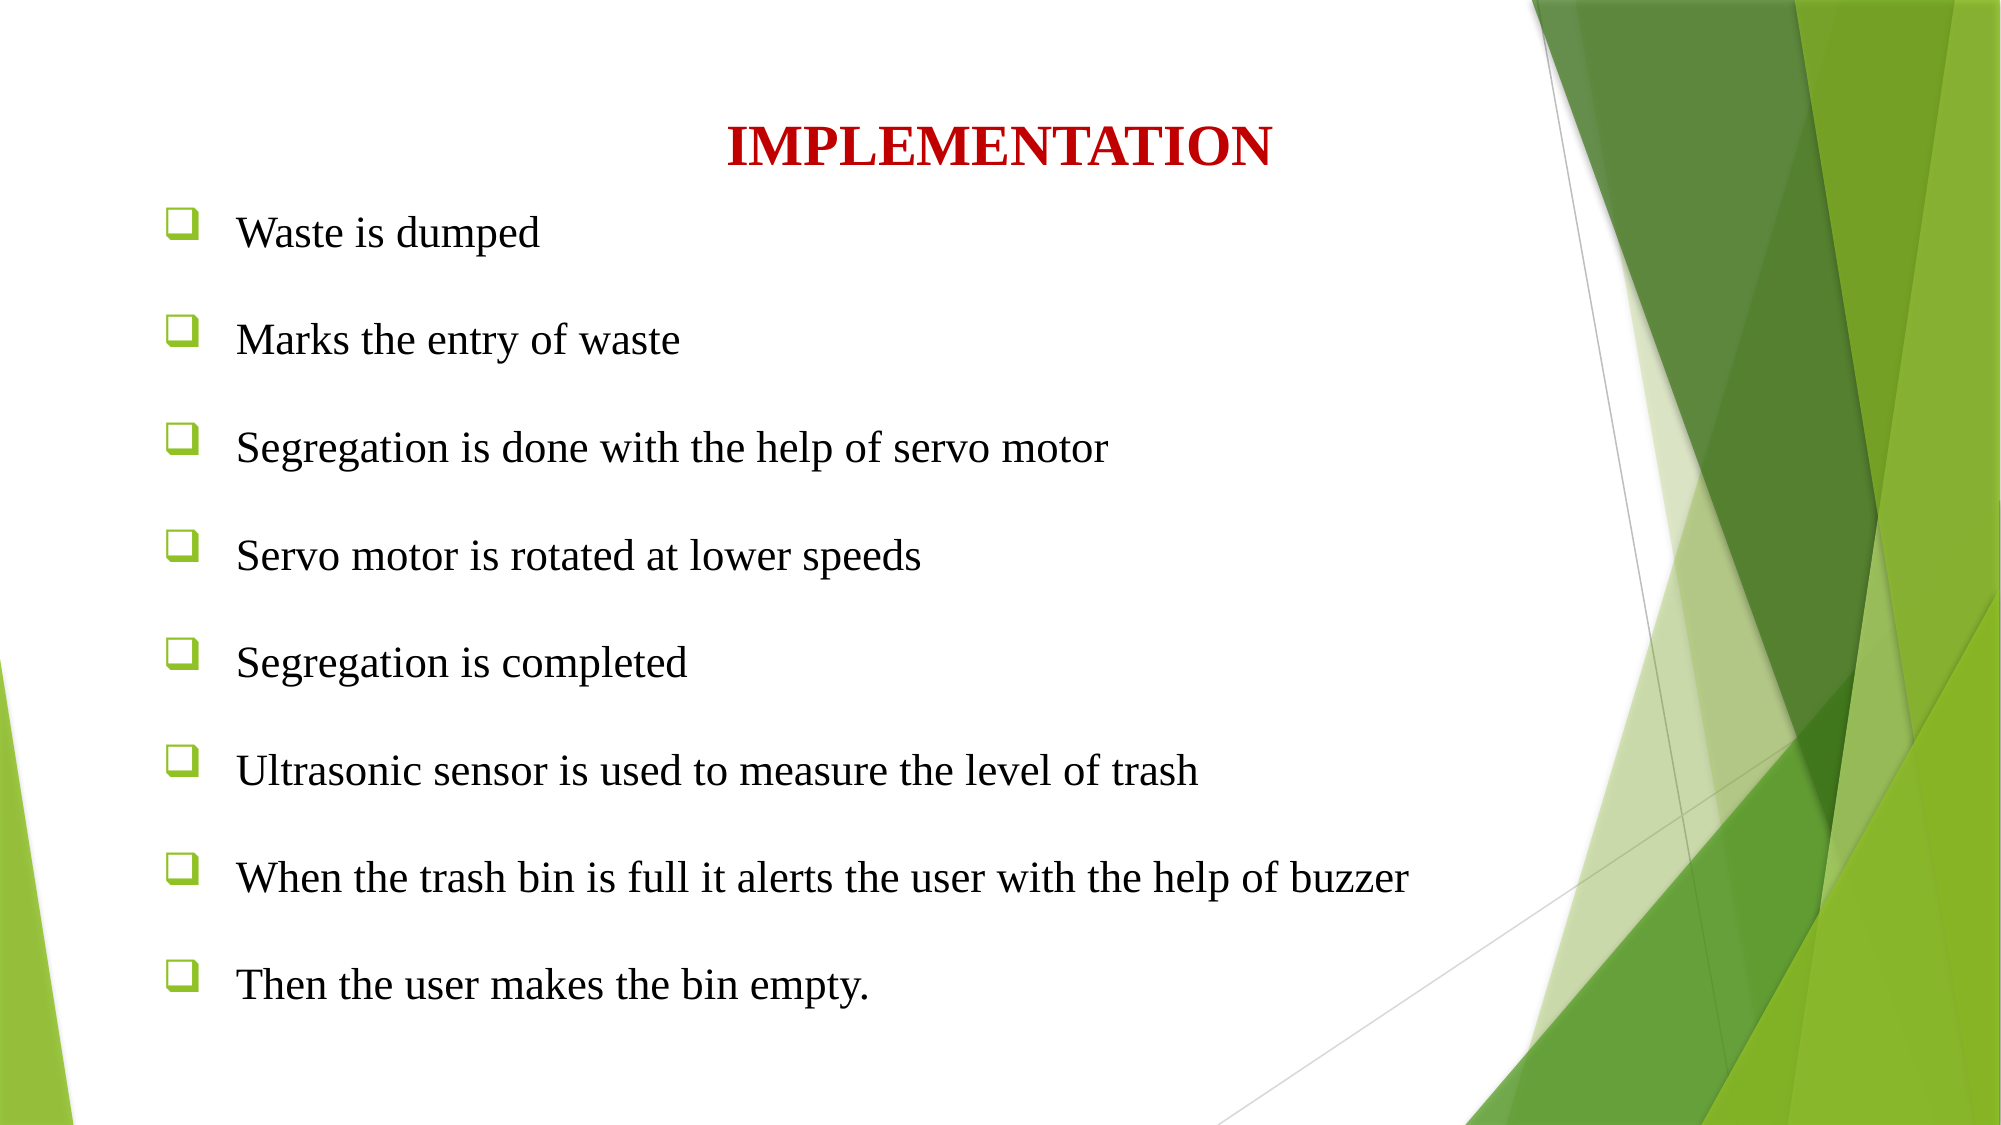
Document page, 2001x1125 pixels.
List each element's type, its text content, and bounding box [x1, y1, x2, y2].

title IMPLEMENTATION [111, 99, 1889, 195]
list Waste is dumped Marks the entry of waste Segregation is done with the help of servo motor Servo motor is rotated at lower speeds Segregation is completed Ultrasonic sensor is used to measure the level of trash When the trash bin is full it alerts the user with the help of buzzer Then the user makes the bin empty. [111, 195, 1889, 1025]
